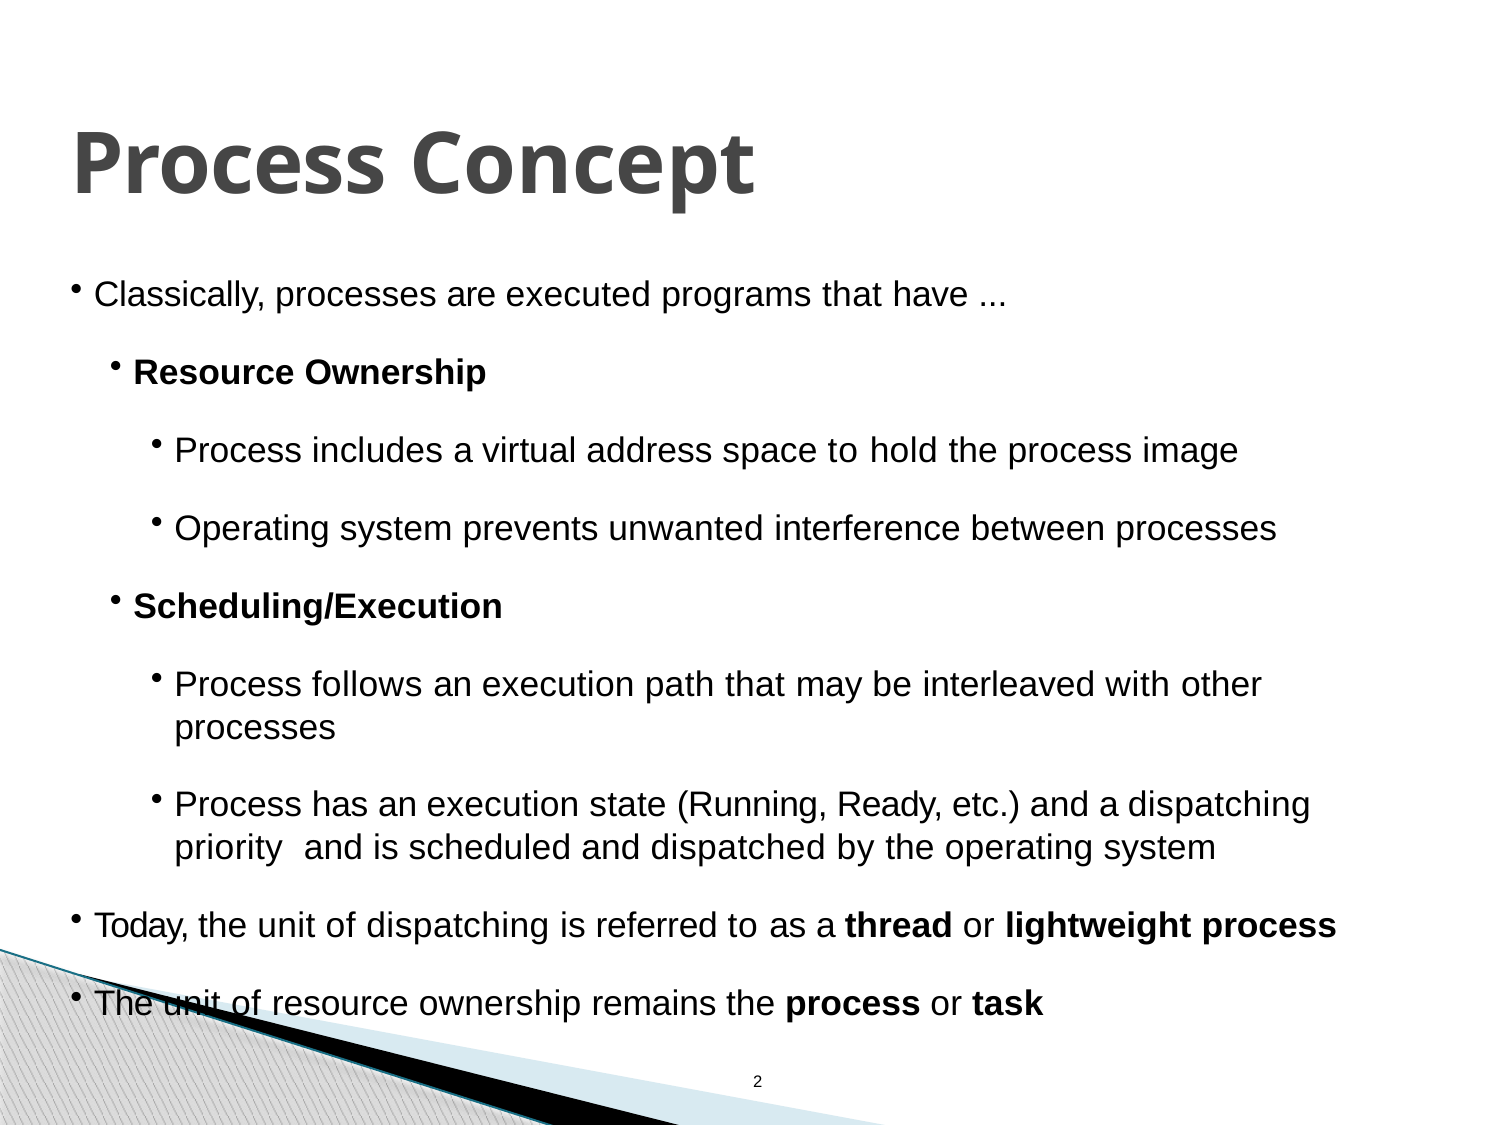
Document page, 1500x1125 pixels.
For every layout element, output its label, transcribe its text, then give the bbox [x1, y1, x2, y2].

text_box Classically, processes are executed programs that have ... Resource Ownership Process includes a virtual address space to hold the process image Operating system prevents unwanted interference between processes Scheduling/Execution Process follows an execution path that may be interleaved with other processes Process has an execution state (Running, Ready, etc.) and a dispatching priority and is scheduled and dispatched by the operating system Today, the unit of dispatching is referred to as a thread or lightweight process The unit of resource ownership remains the process or task [68, 269, 1430, 1023]
title Process Concept [68, 64, 1101, 254]
text_box 2 [750, 1070, 766, 1091]
